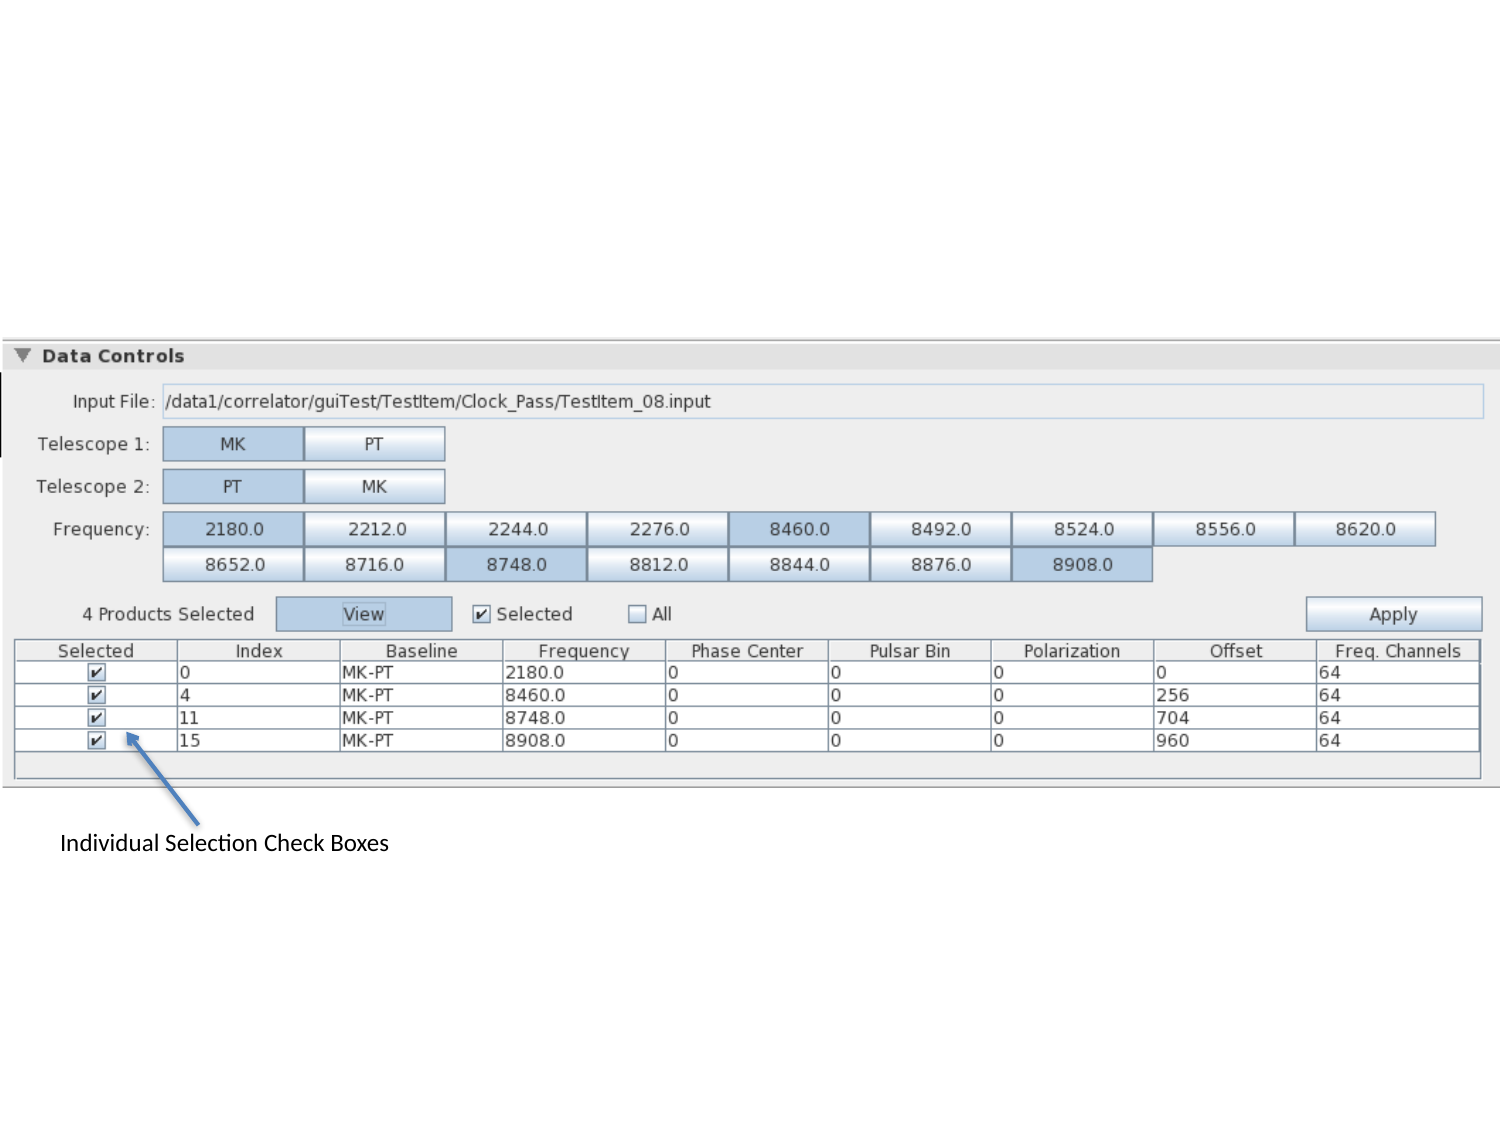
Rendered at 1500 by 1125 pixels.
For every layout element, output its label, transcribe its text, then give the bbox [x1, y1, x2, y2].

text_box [125, 731, 199, 826]
picture [0, 337, 1500, 788]
text_box Individual Selection Check Boxes [45, 819, 405, 864]
